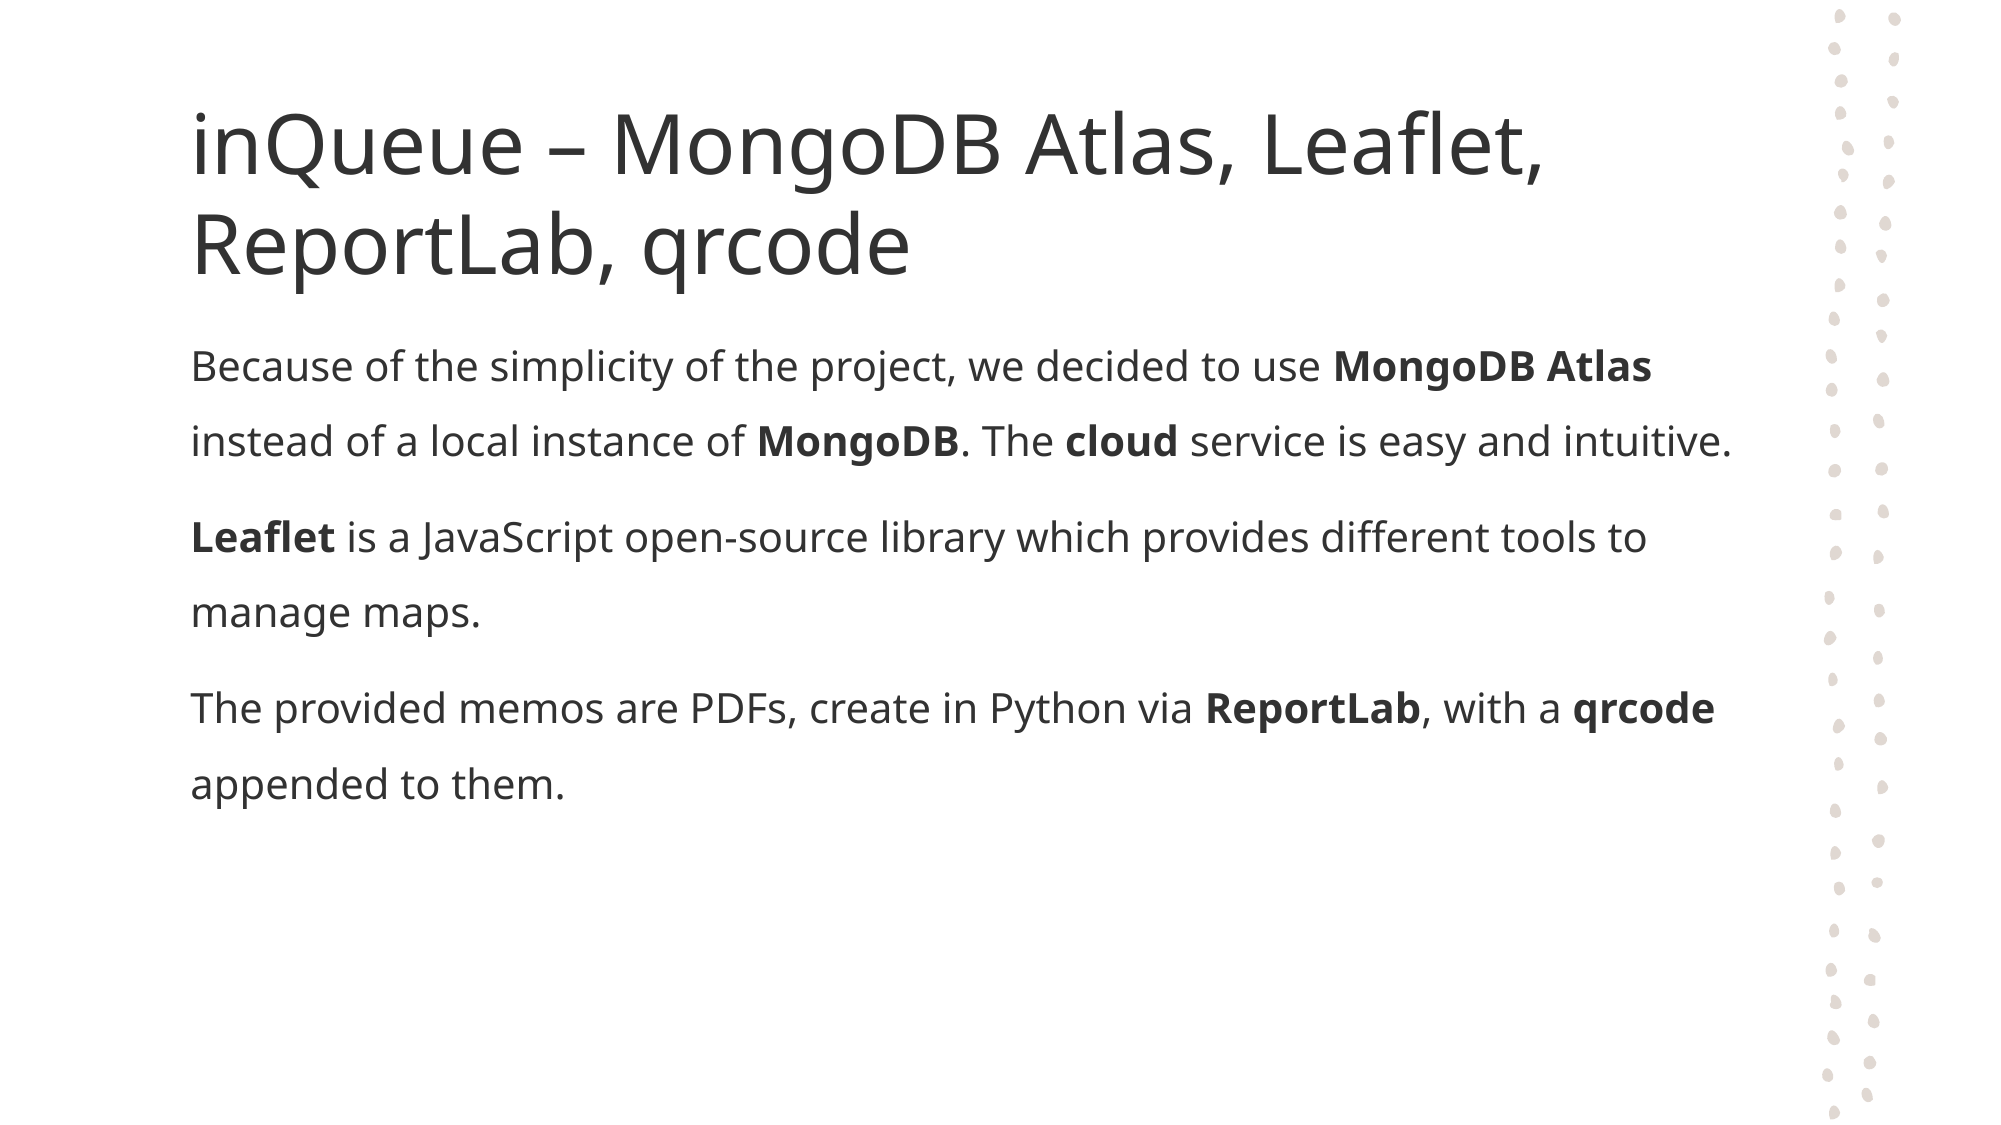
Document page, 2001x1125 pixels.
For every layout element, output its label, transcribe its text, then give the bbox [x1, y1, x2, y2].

title inQueue – MongoDB Atlas, Leaflet, ReportLab, qrcode [175, 82, 1756, 300]
list Because of the simplicity of the project, we decided to use MongoDB Atlas instead of a local instance of MongoDB. The cloud service is easy and intuitive. Leaflet is a JavaScript open-source library which provides different tools to manage maps. The provided memos are PDFs, create in Python via ReportLab, with a qrcode appended to them. [175, 307, 1756, 1077]
text_box [1183, 383, 2000, 504]
